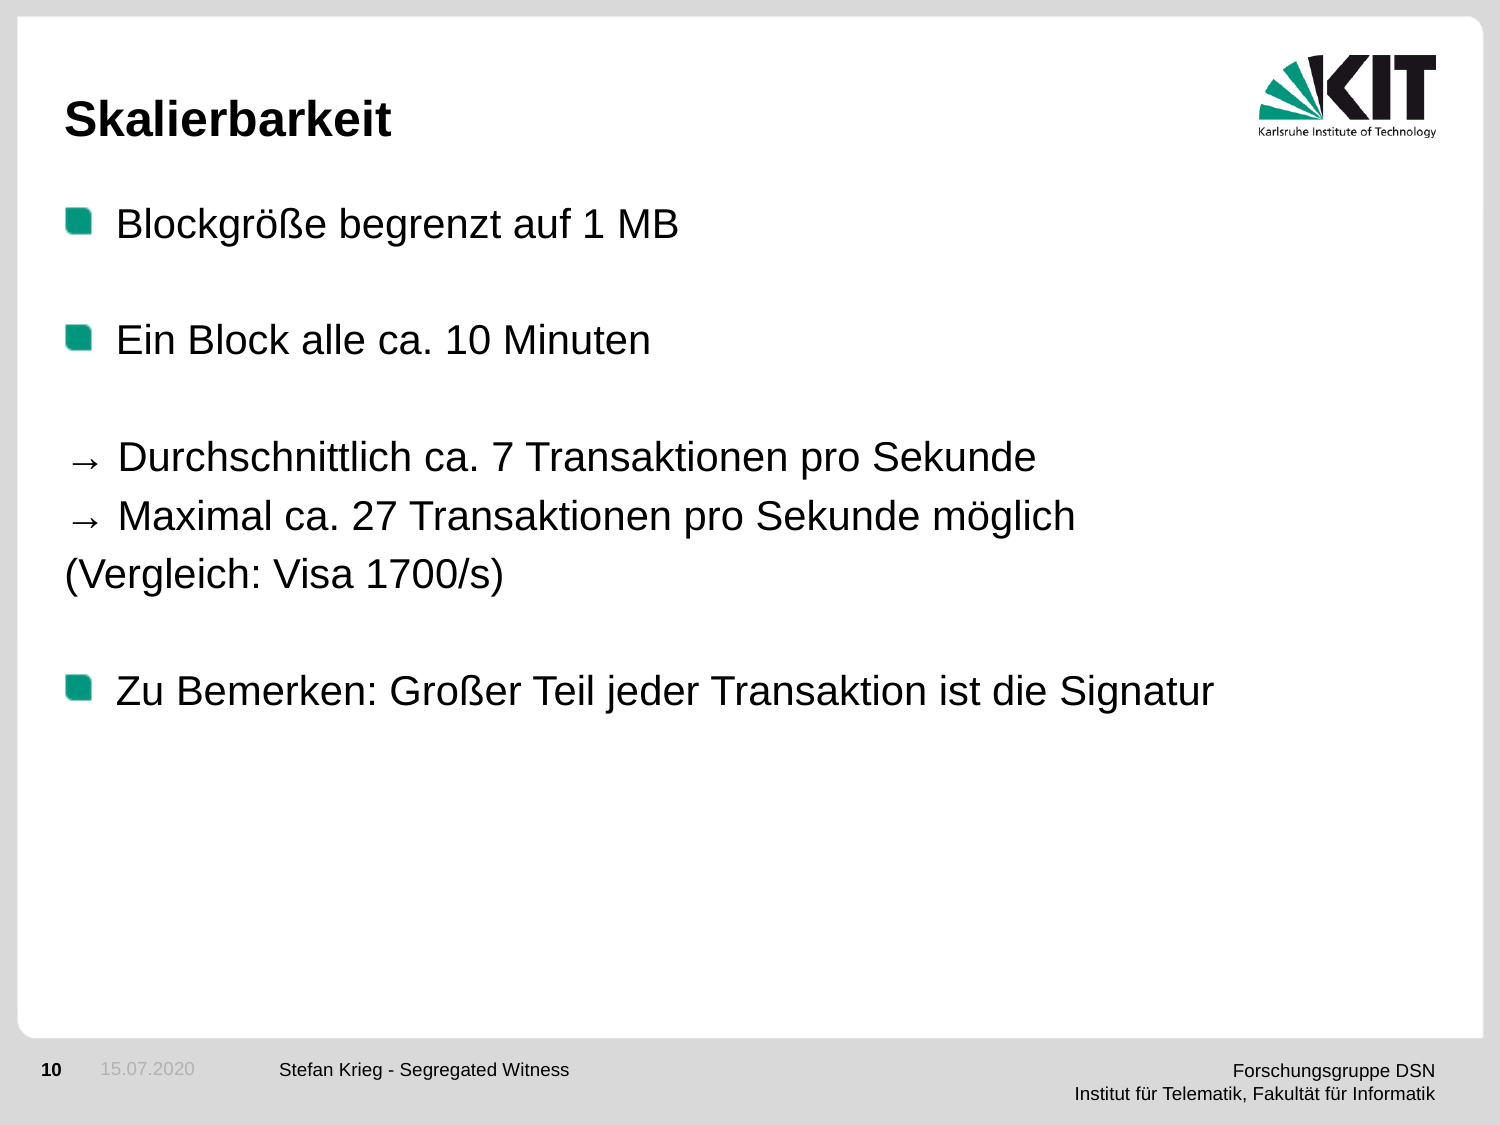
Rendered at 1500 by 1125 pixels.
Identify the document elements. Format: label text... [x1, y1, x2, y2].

picture [0, 0, 1500, 1125]
footer Stefan Krieg - Segregated Witness [279, 1057, 976, 1117]
list Blockgröße begrenzt auf 1 MB Ein Block alle ca. 10 Minuten → Durchschnittlich ca. 7 Transaktionen pro Sekunde → Maximal ca. 27 Transaktionen pro Sekunde möglich (Vergleich: Visa 1700/s) Zu Bemerken: Großer Teil jeder Transaktion ist die Signatur [64, 196, 1436, 1000]
title Skalierbarkeit [64, 54, 1198, 147]
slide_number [100, 1057, 272, 1117]
